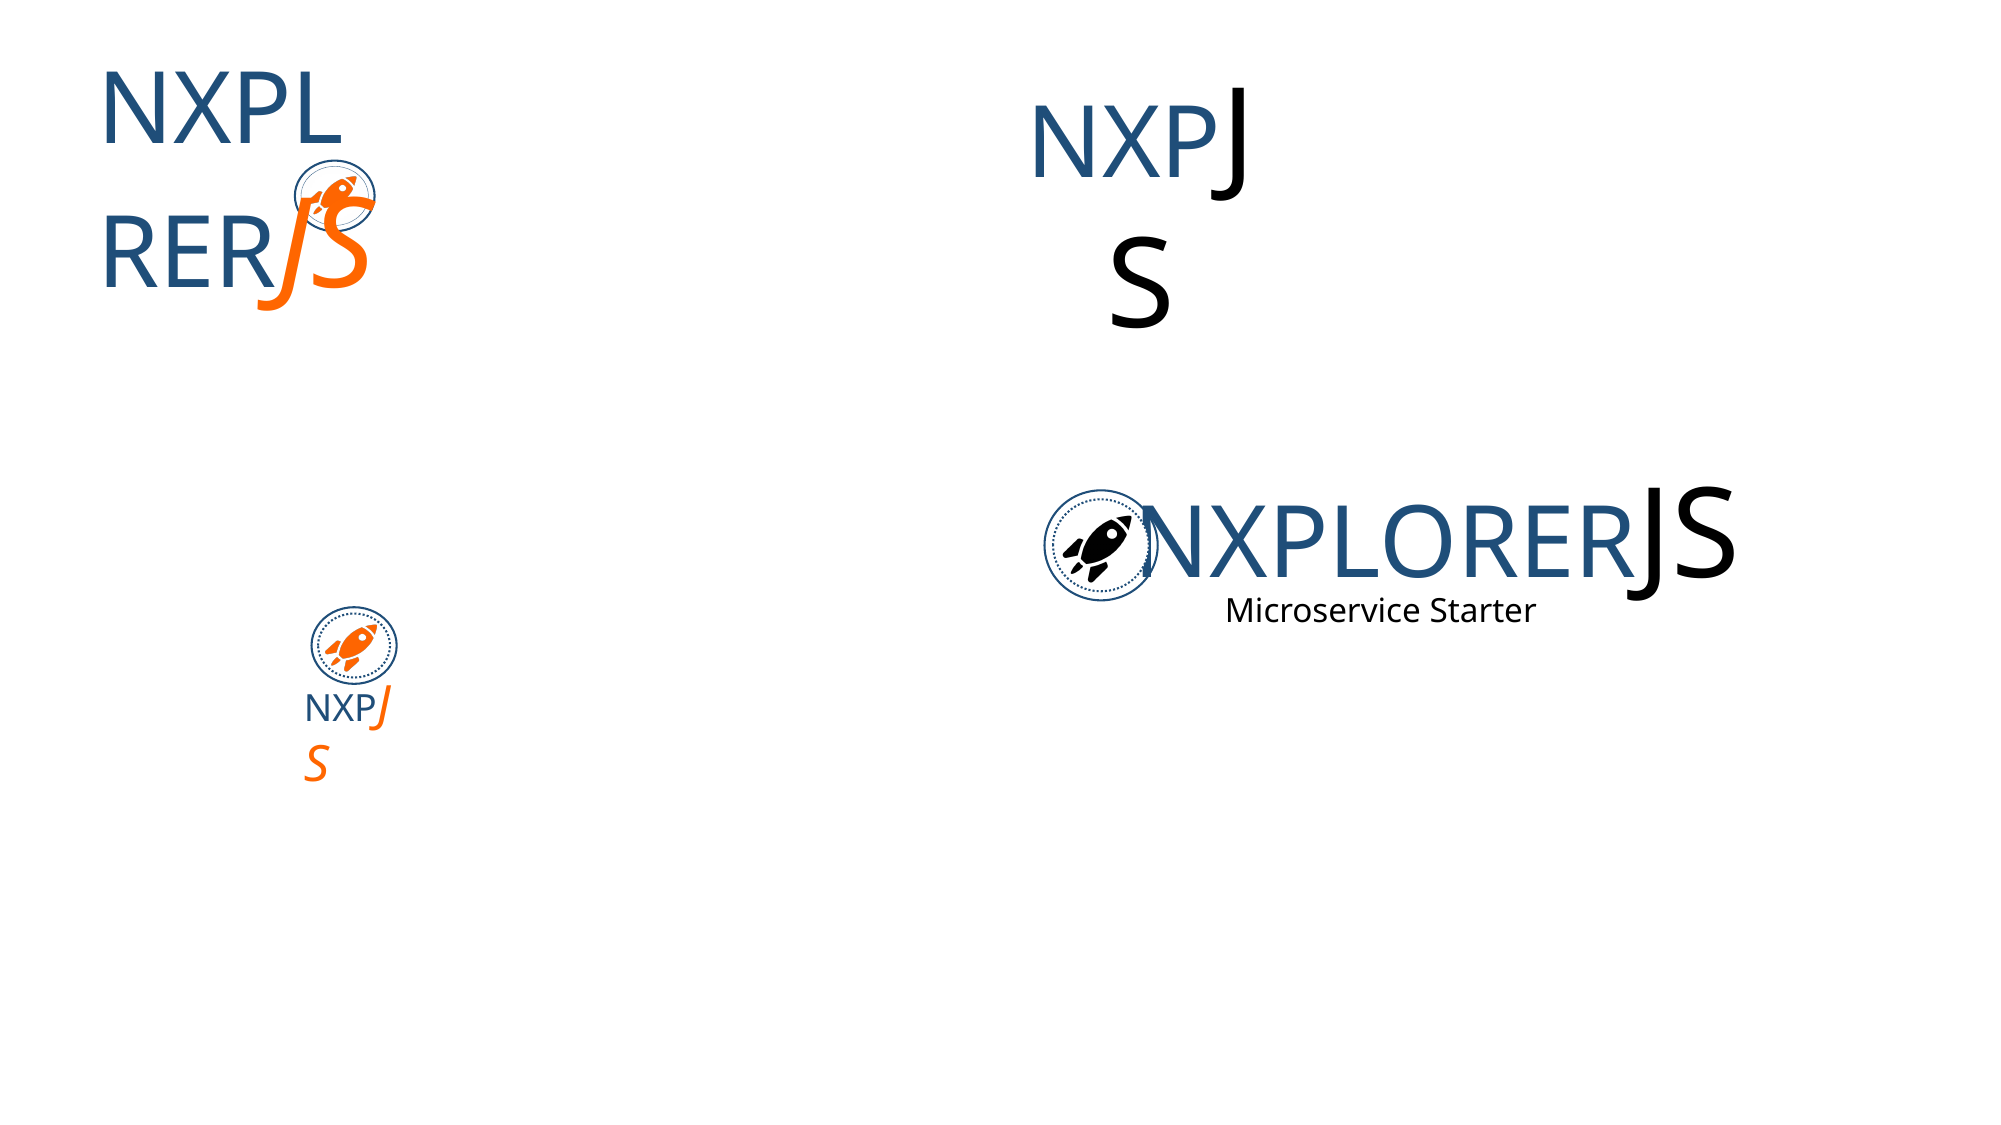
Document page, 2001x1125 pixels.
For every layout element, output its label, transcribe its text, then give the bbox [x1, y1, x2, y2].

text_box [82, 94, 656, 262]
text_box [1044, 445, 1723, 638]
text_box NXPJS [1008, 45, 1352, 361]
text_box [289, 595, 420, 741]
